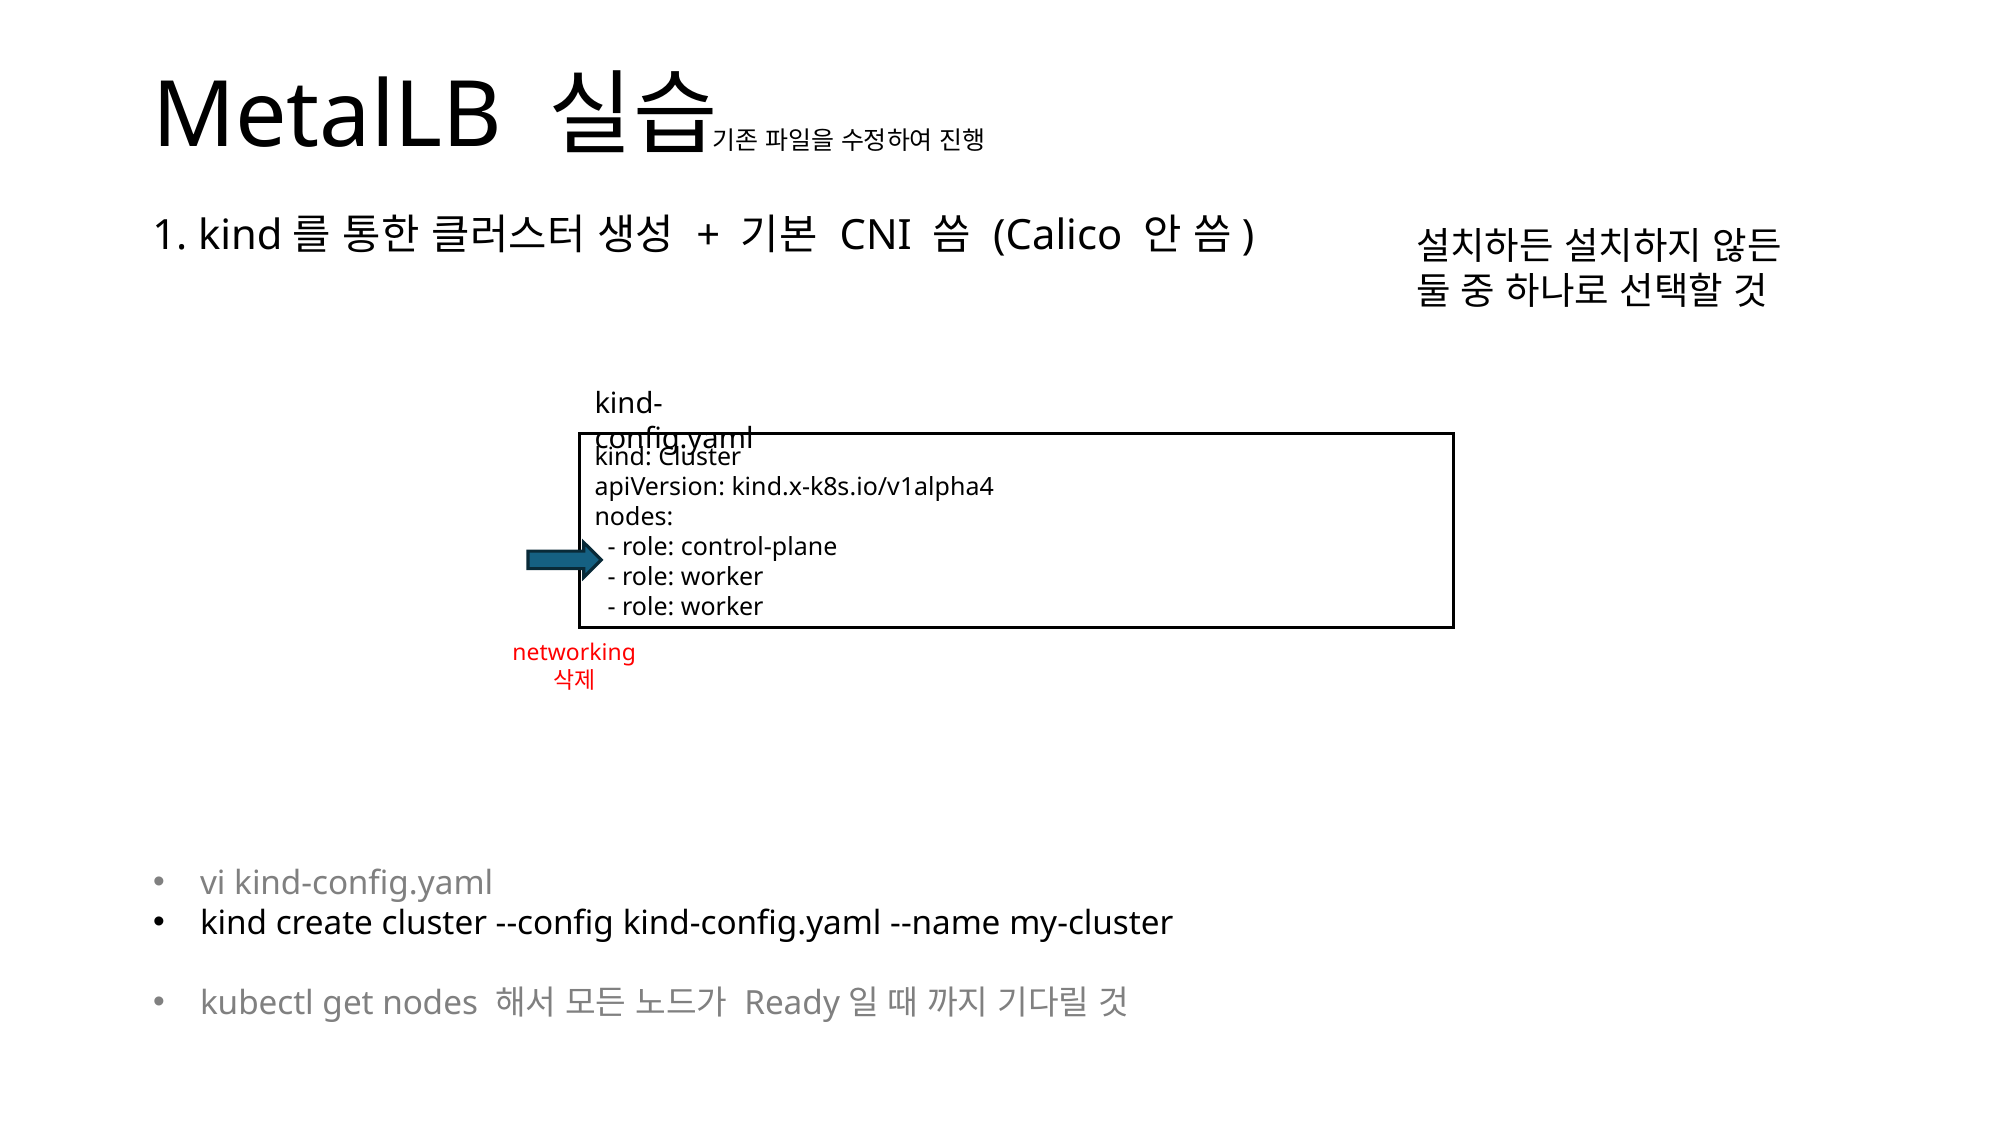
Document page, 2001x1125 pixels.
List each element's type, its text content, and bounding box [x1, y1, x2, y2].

text_box networking 삭제 [452, 630, 696, 700]
text_box 기존 파일을 수정하여 진행 [697, 117, 1002, 162]
text_box 1. kind를 통한 클러스터 생성 + 기본 CNI 씀 (Calico 안 씀) [137, 200, 1464, 266]
text_box MetalLB 실습 [137, 59, 1897, 201]
text_box [526, 538, 604, 582]
text_box vi kind-config.yaml kind create cluster --config kind-config.yaml --name my-cluster kubectl get nodes 해서 모든 노드가 Ready일 때 까지 기다릴 것 [63, 853, 1602, 1029]
text_box kind: Cluster apiVersion: kind.x-k8s.io/v1alpha4 nodes: - role: control-plane - role: worker - role: worker [578, 432, 1455, 629]
text_box 설치하든 설치하지 않든 둘 중 하나로 선택할 것 [1401, 214, 1798, 320]
text_box kind-config.yaml [579, 377, 814, 462]
